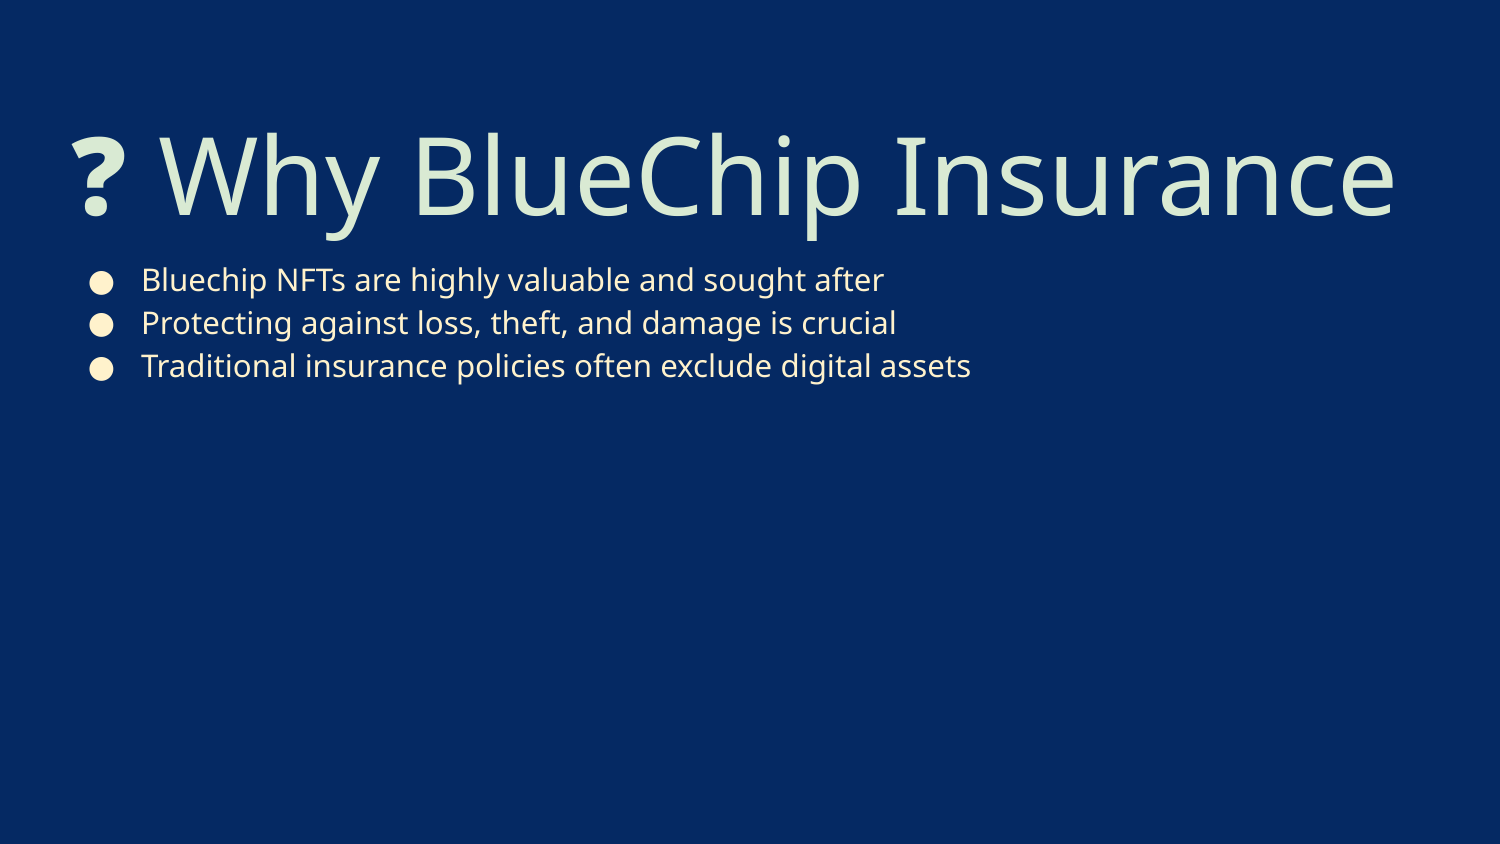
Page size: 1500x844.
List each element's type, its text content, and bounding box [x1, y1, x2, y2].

title ❓ Why BlueChip Insurance [51, 72, 1449, 167]
list Bluechip NFTs are highly valuable and sought after Protecting against loss, theft, and damage is crucial Traditional insurance policies often exclude digital assets [51, 239, 1449, 750]
